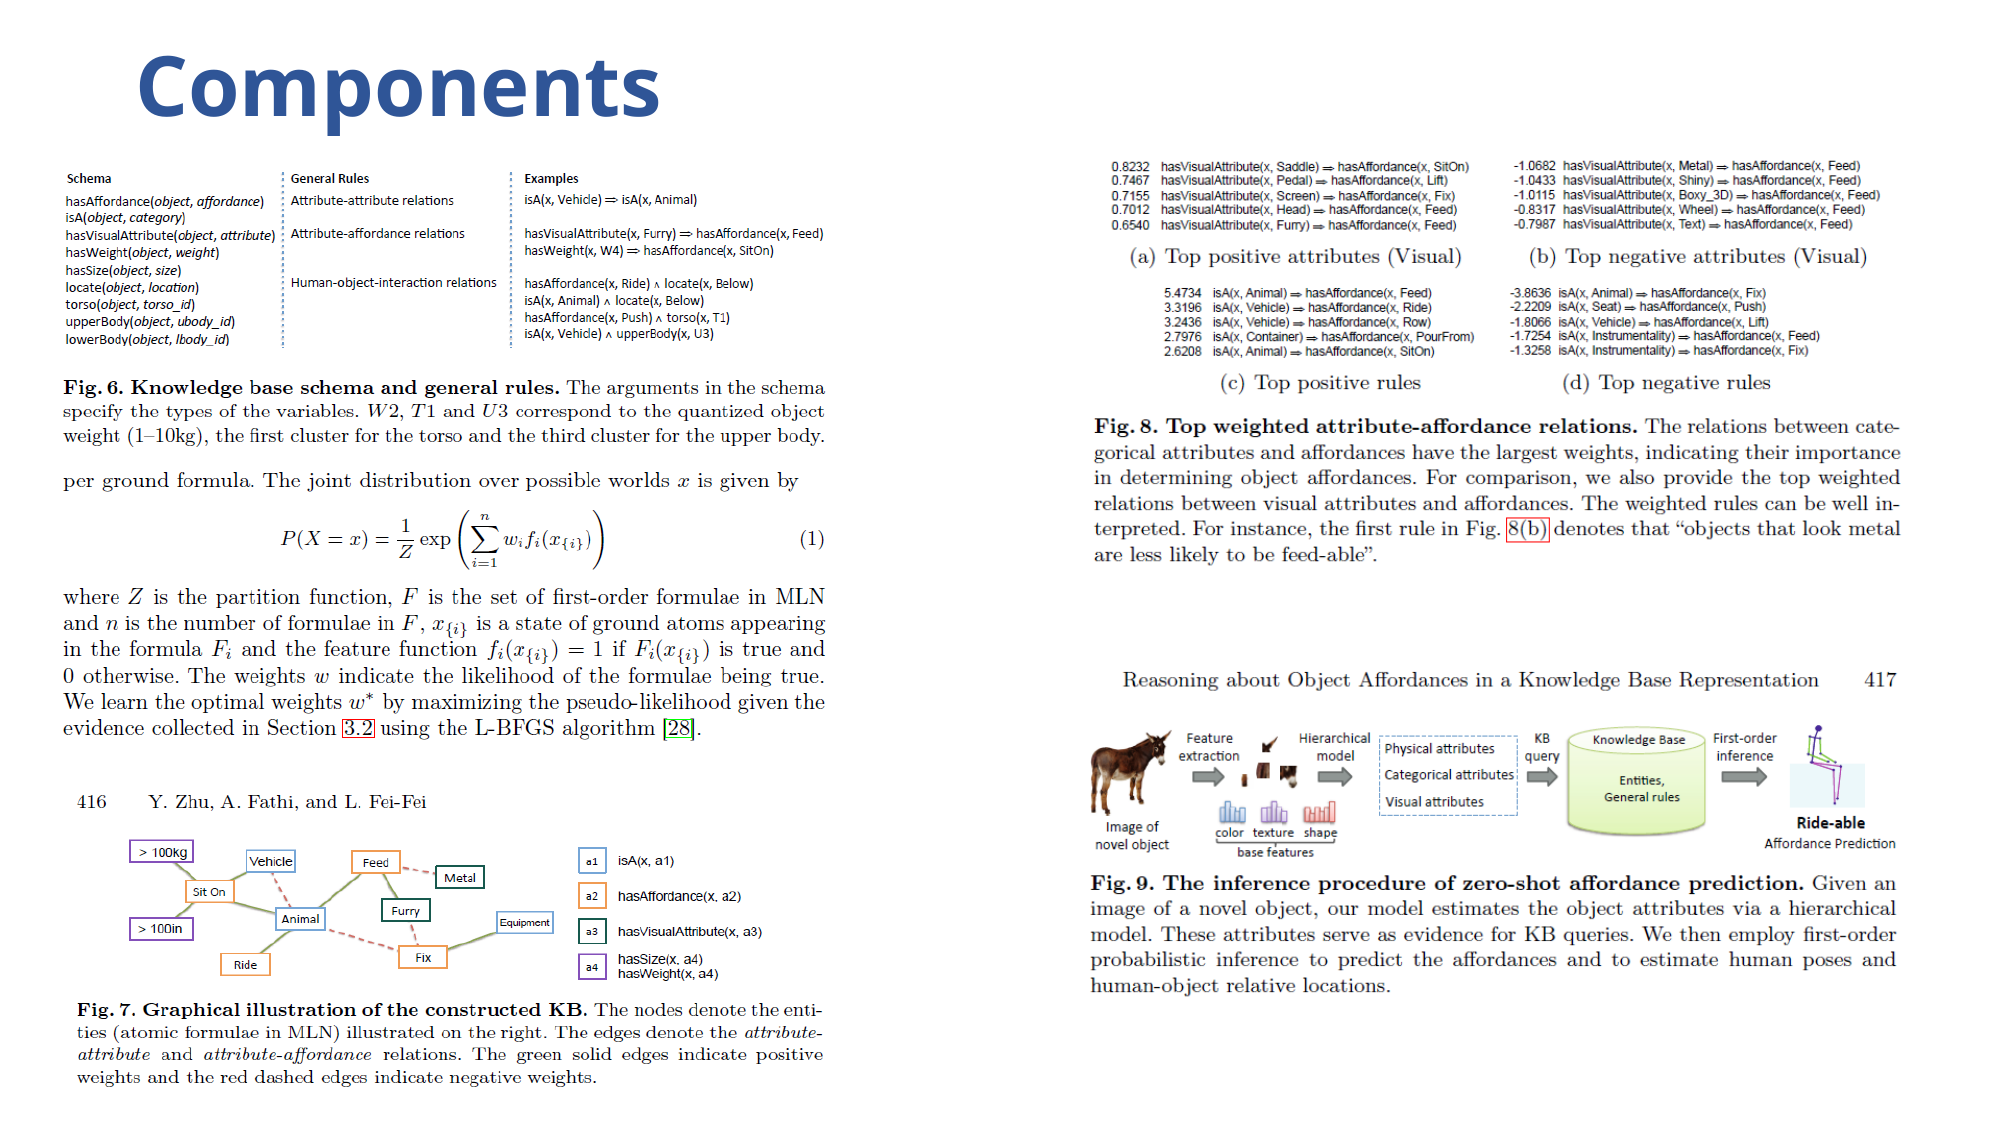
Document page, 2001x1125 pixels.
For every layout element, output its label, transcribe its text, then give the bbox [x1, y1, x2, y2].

picture [50, 777, 837, 1089]
text_box Components [120, 36, 1568, 143]
picture [50, 142, 858, 753]
picture [1071, 142, 1914, 579]
picture [1059, 649, 1914, 1012]
